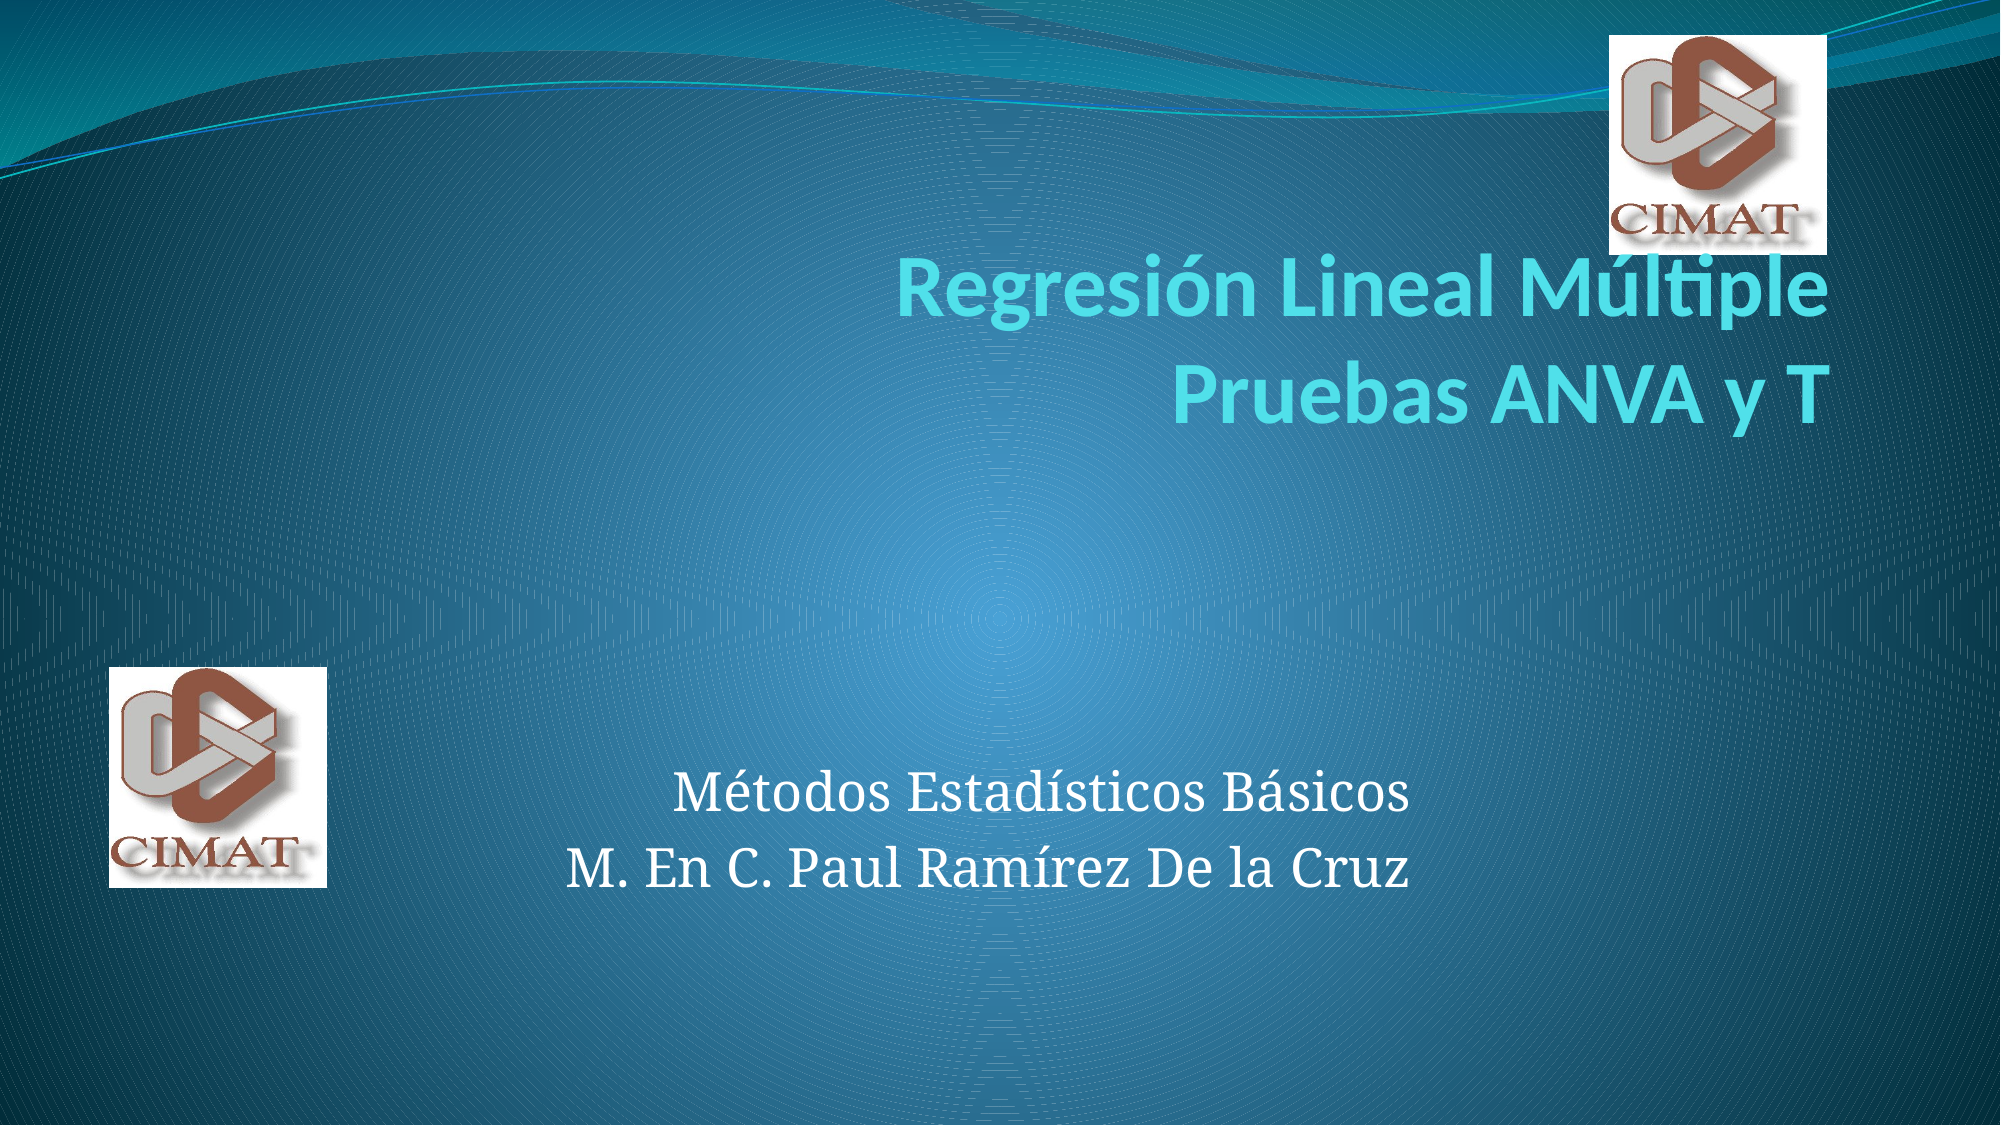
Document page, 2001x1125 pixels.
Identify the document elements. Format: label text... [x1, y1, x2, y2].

picture [1609, 35, 1827, 224]
picture [109, 667, 327, 888]
title Regresión Lineal Múltiple Pruebas ANVA y T [116, 224, 1834, 525]
subtitle Métodos Estadísticos Básicos M. En C. Paul Ramírez De la Cruz [468, 750, 1423, 925]
